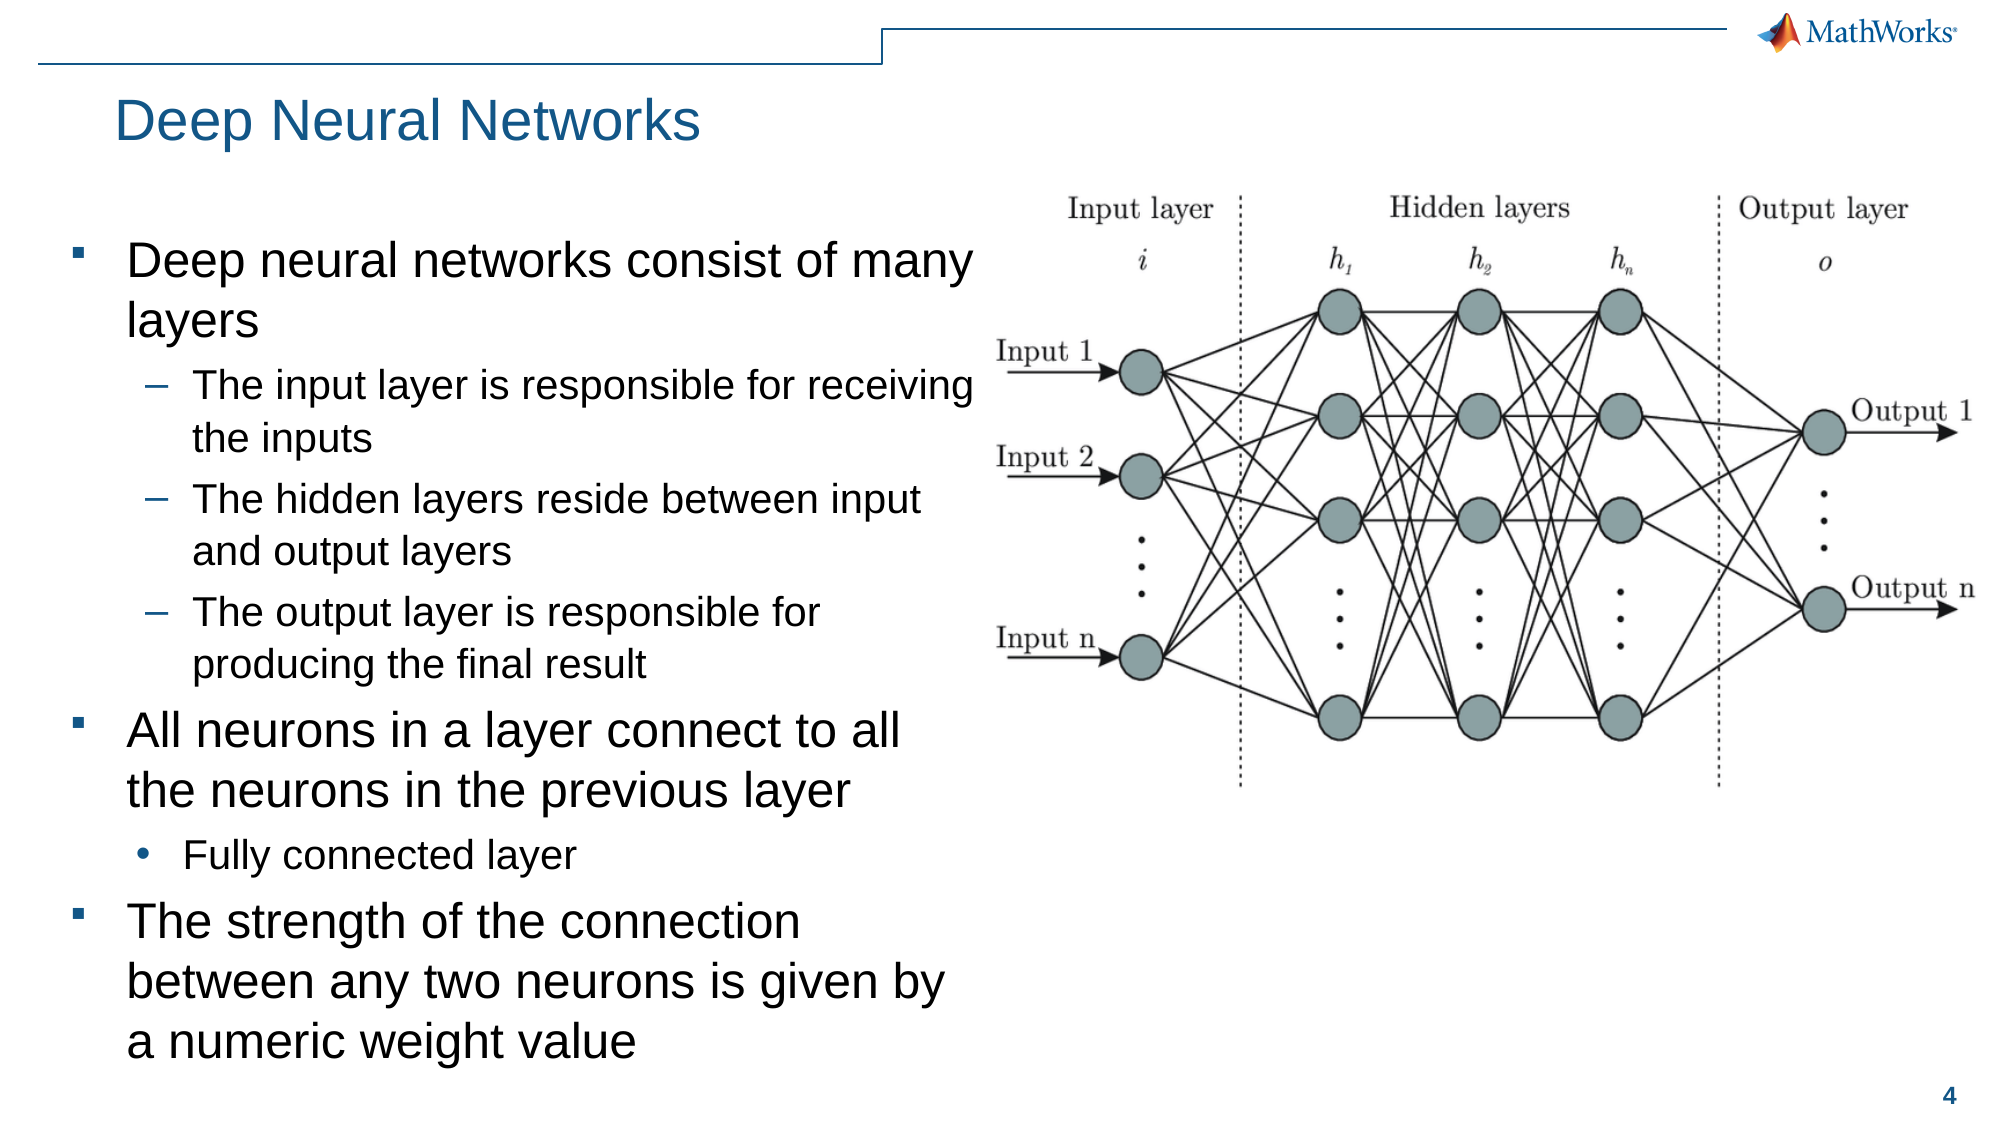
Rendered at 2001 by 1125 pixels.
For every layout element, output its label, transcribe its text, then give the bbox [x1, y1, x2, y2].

title Deep Neural Networks [99, 75, 1867, 219]
picture [993, 193, 1978, 791]
text_box Deep neural networks consist of many layers The input layer is responsible for receiving the inputs The hidden layers reside between input and output layers The output layer is responsible for producing the final result All neurons in a layer connect to all the neurons in the previous layer Fully connected layer The strength of the connection between any two neurons is given by a numeric weight value [54, 219, 995, 1094]
picture [1751, 3, 1970, 63]
